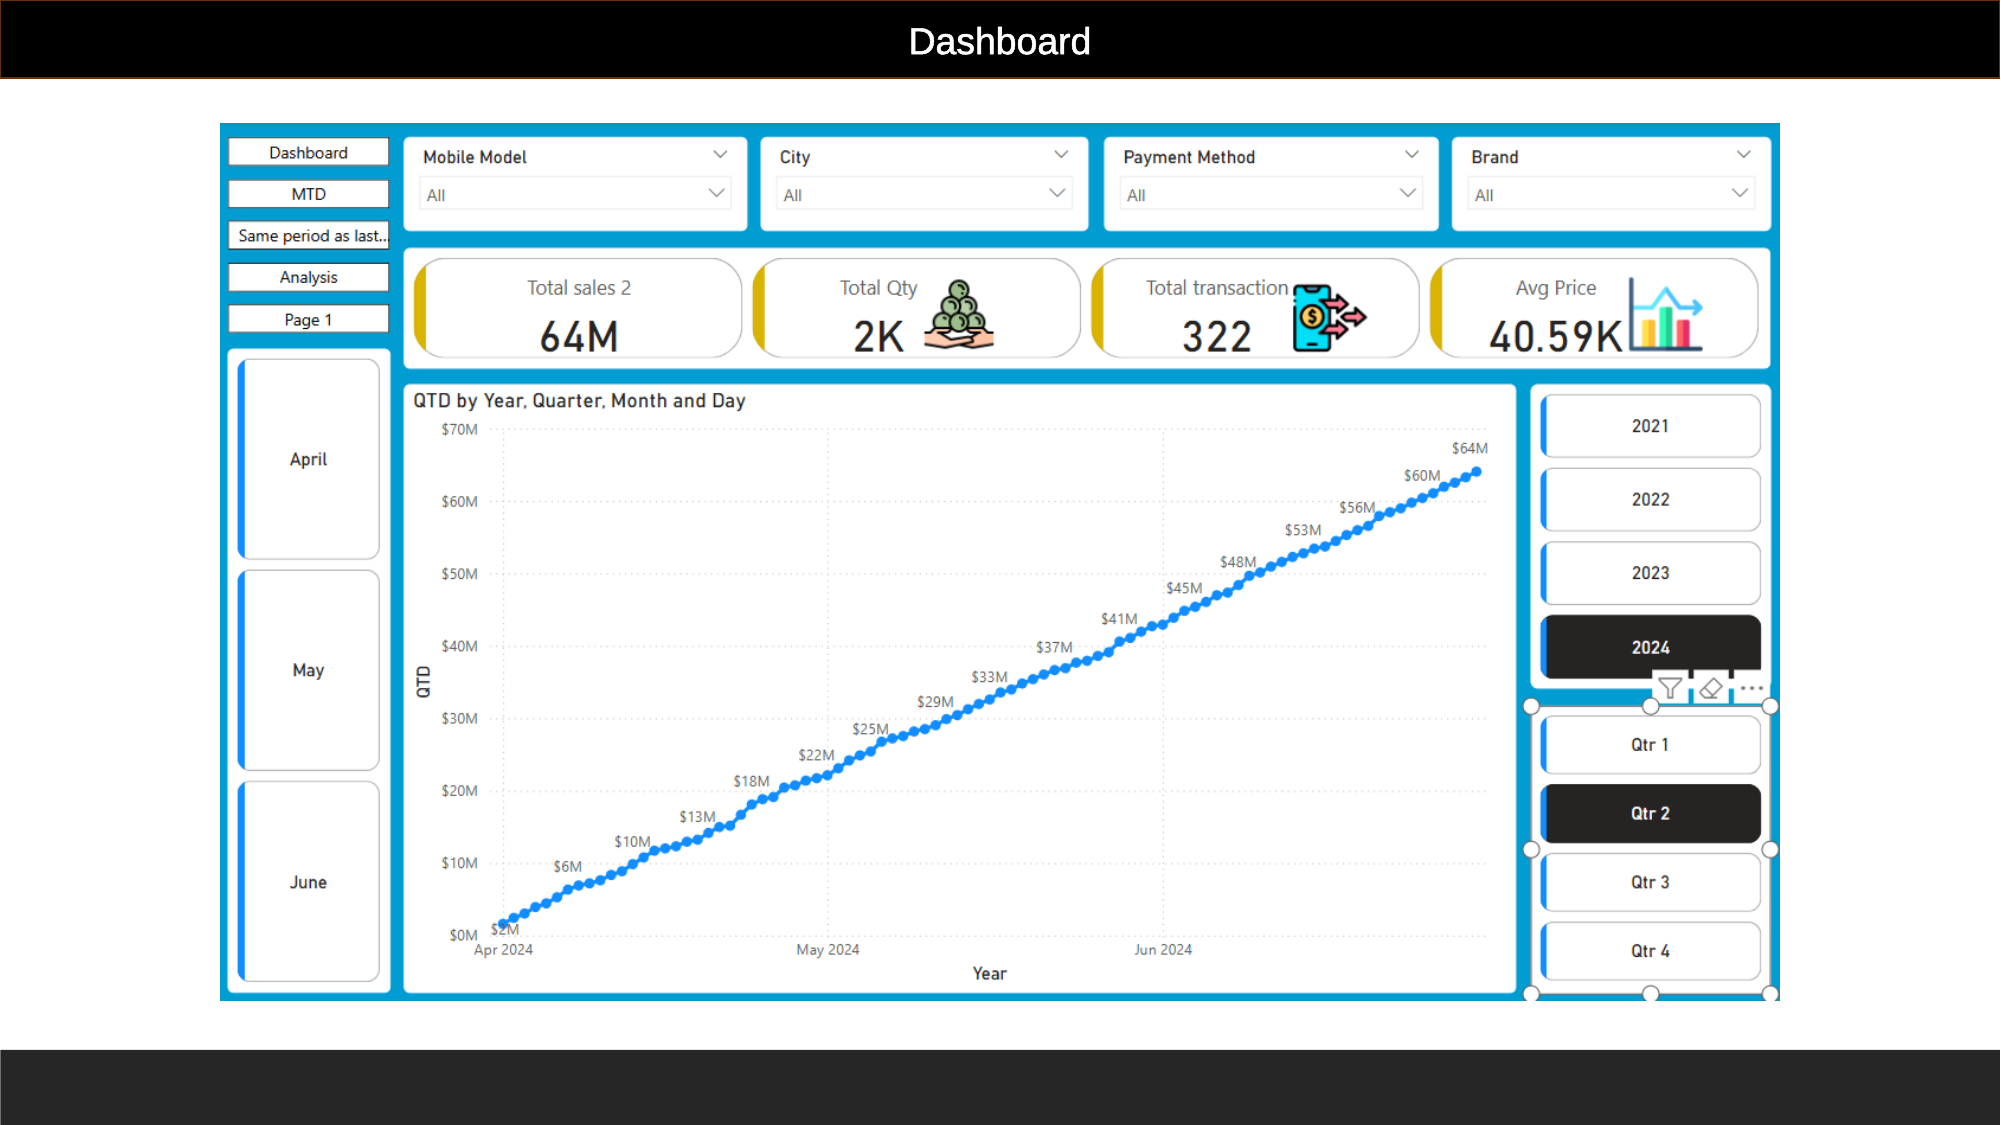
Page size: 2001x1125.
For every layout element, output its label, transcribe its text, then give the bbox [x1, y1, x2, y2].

picture [228, 179, 389, 208]
picture [1452, 137, 1771, 231]
picture [228, 349, 390, 993]
text_box Dashboard [0, 0, 2000, 79]
picture [228, 137, 389, 166]
picture [761, 137, 1089, 231]
picture [228, 263, 389, 292]
picture [1104, 137, 1439, 231]
picture [404, 137, 748, 231]
picture [404, 248, 1770, 369]
picture [228, 304, 389, 333]
picture [1523, 384, 1780, 1002]
picture [228, 221, 389, 249]
picture [404, 384, 1516, 993]
